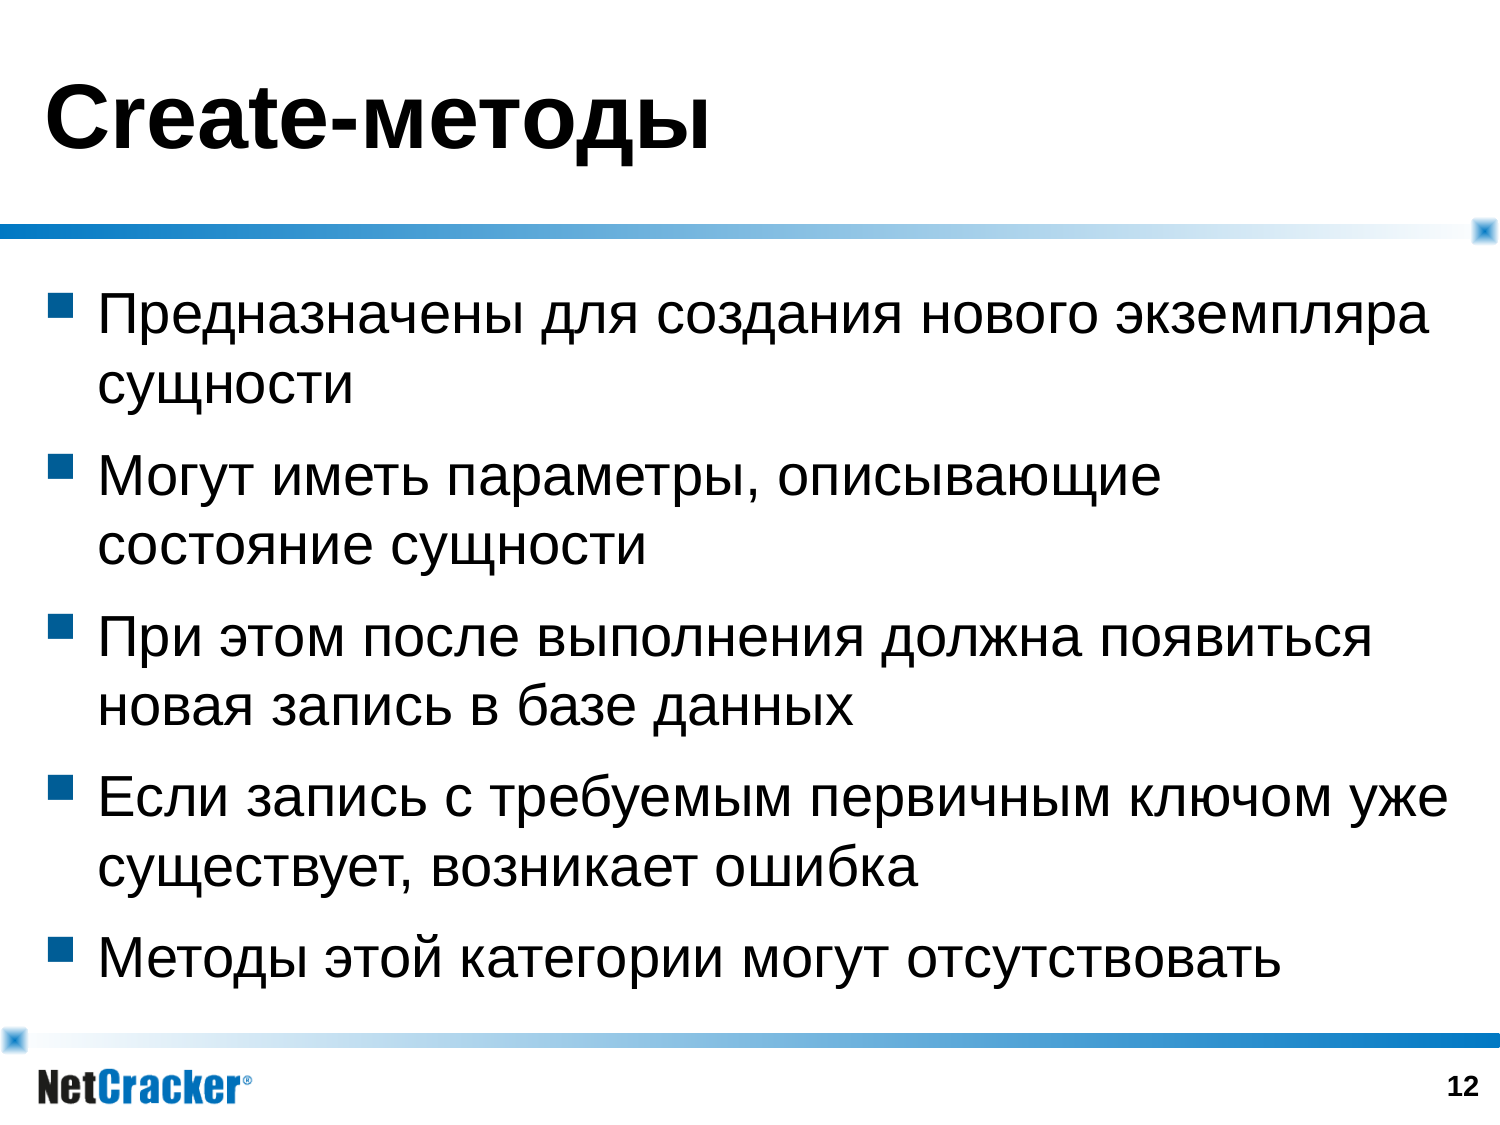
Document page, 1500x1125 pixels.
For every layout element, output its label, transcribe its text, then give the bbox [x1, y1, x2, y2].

picture [34, 1063, 256, 1118]
slide_number 11 [1143, 1034, 1495, 1111]
list Предназначены для создания нового экземпляра сущности Могут иметь параметры, описывающие состояние сущности При этом после выполнения должна появиться новая запись в базе данных Если запись с требуемым первичным ключом уже существует, возникает ошибка Методы этой категории могут отсутствовать [29, 268, 1470, 1004]
title Create-методы [29, 0, 1470, 225]
